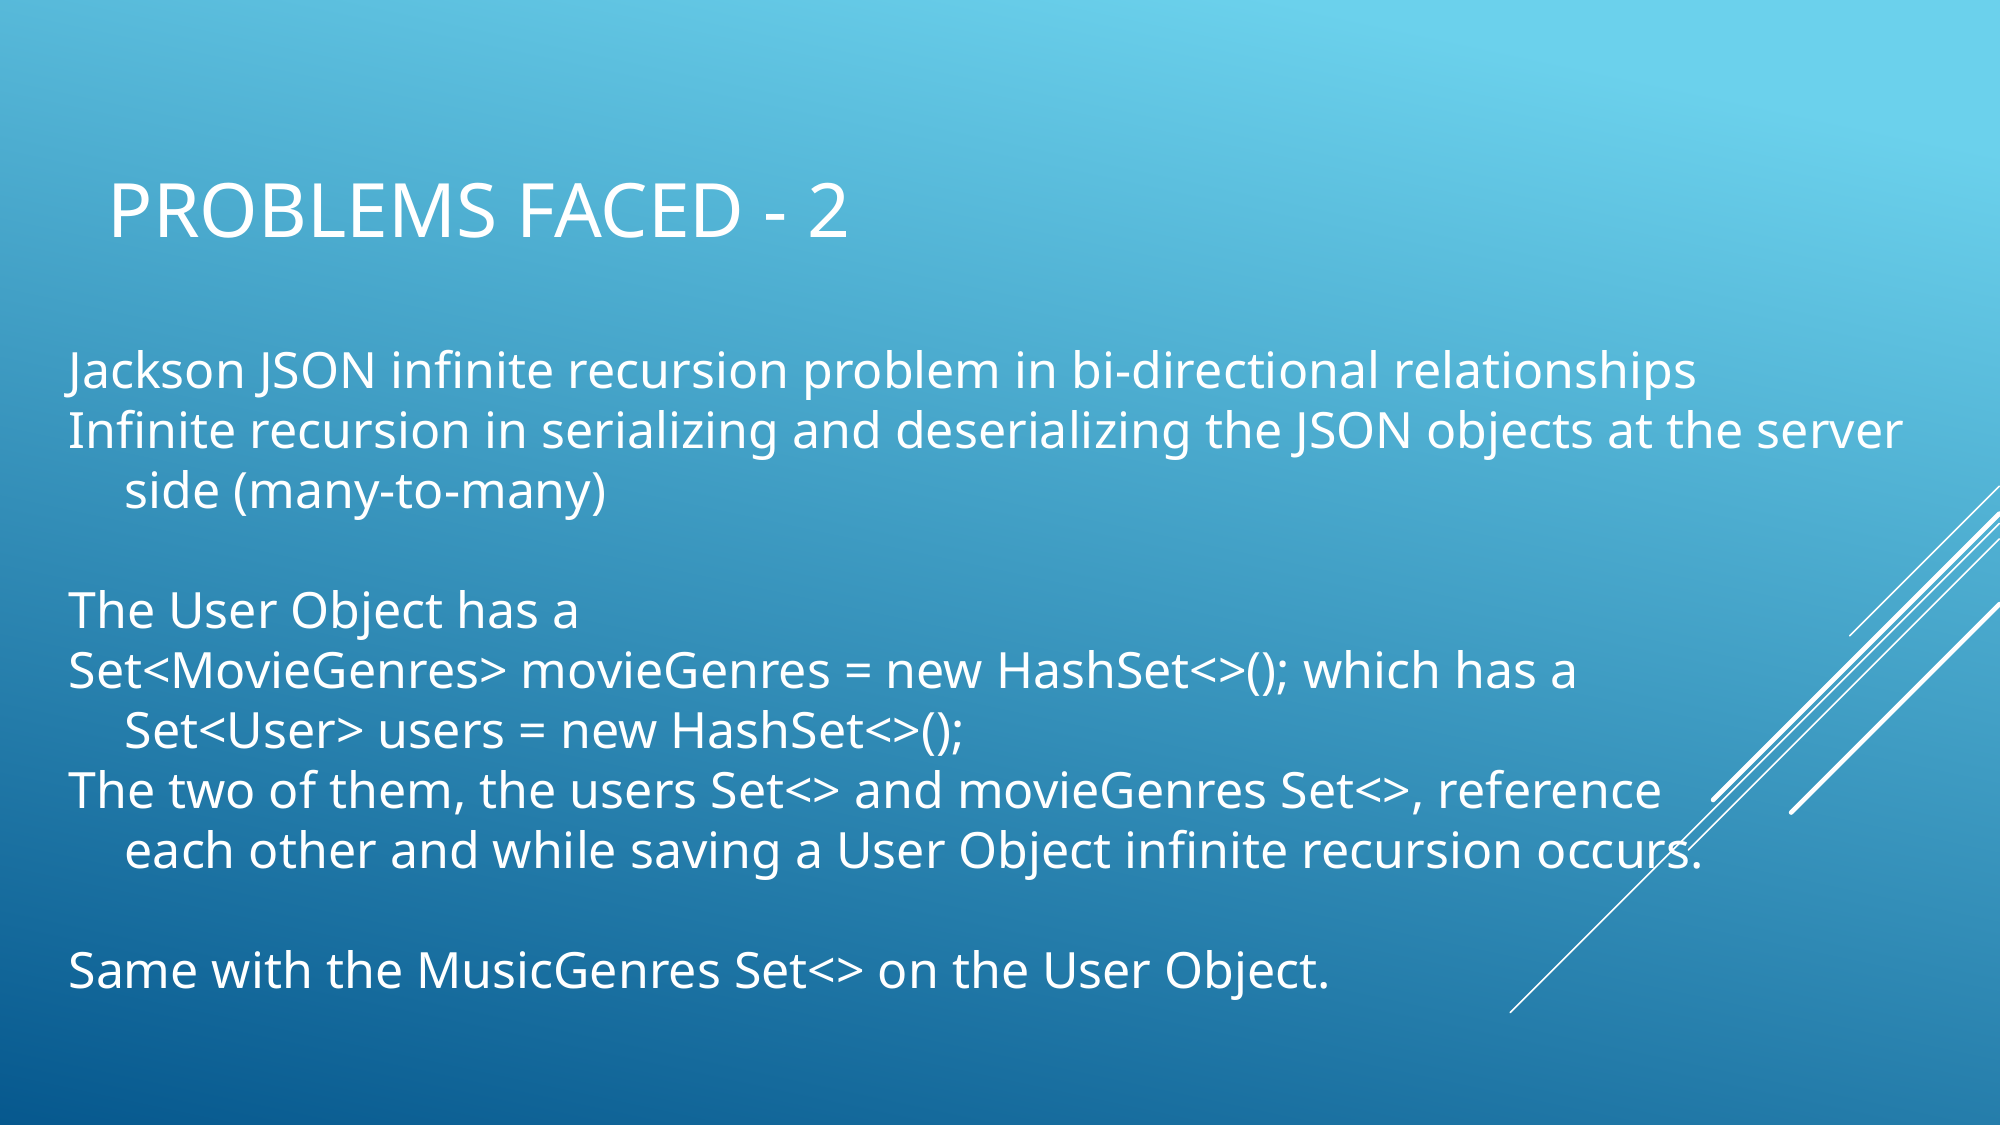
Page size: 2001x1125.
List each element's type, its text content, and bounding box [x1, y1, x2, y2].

title Problems faced - 2 [92, 83, 1493, 331]
text_box Jackson JSON infinite recursion problem in bi-directional relationships Infinite recursion in serializing and deserializing the JSON objects at the server side (many-to-many) The User Object has a Set<MovieGenres> movieGenres = new HashSet<>(); which has a Set<User> users = new HashSet<>(); The two of them, the users Set<> and movieGenres Set<>, reference each other and while saving a User Object infinite recursion occurs. Same with the MusicGenres Set<> on the User Object. [53, 331, 2000, 1006]
